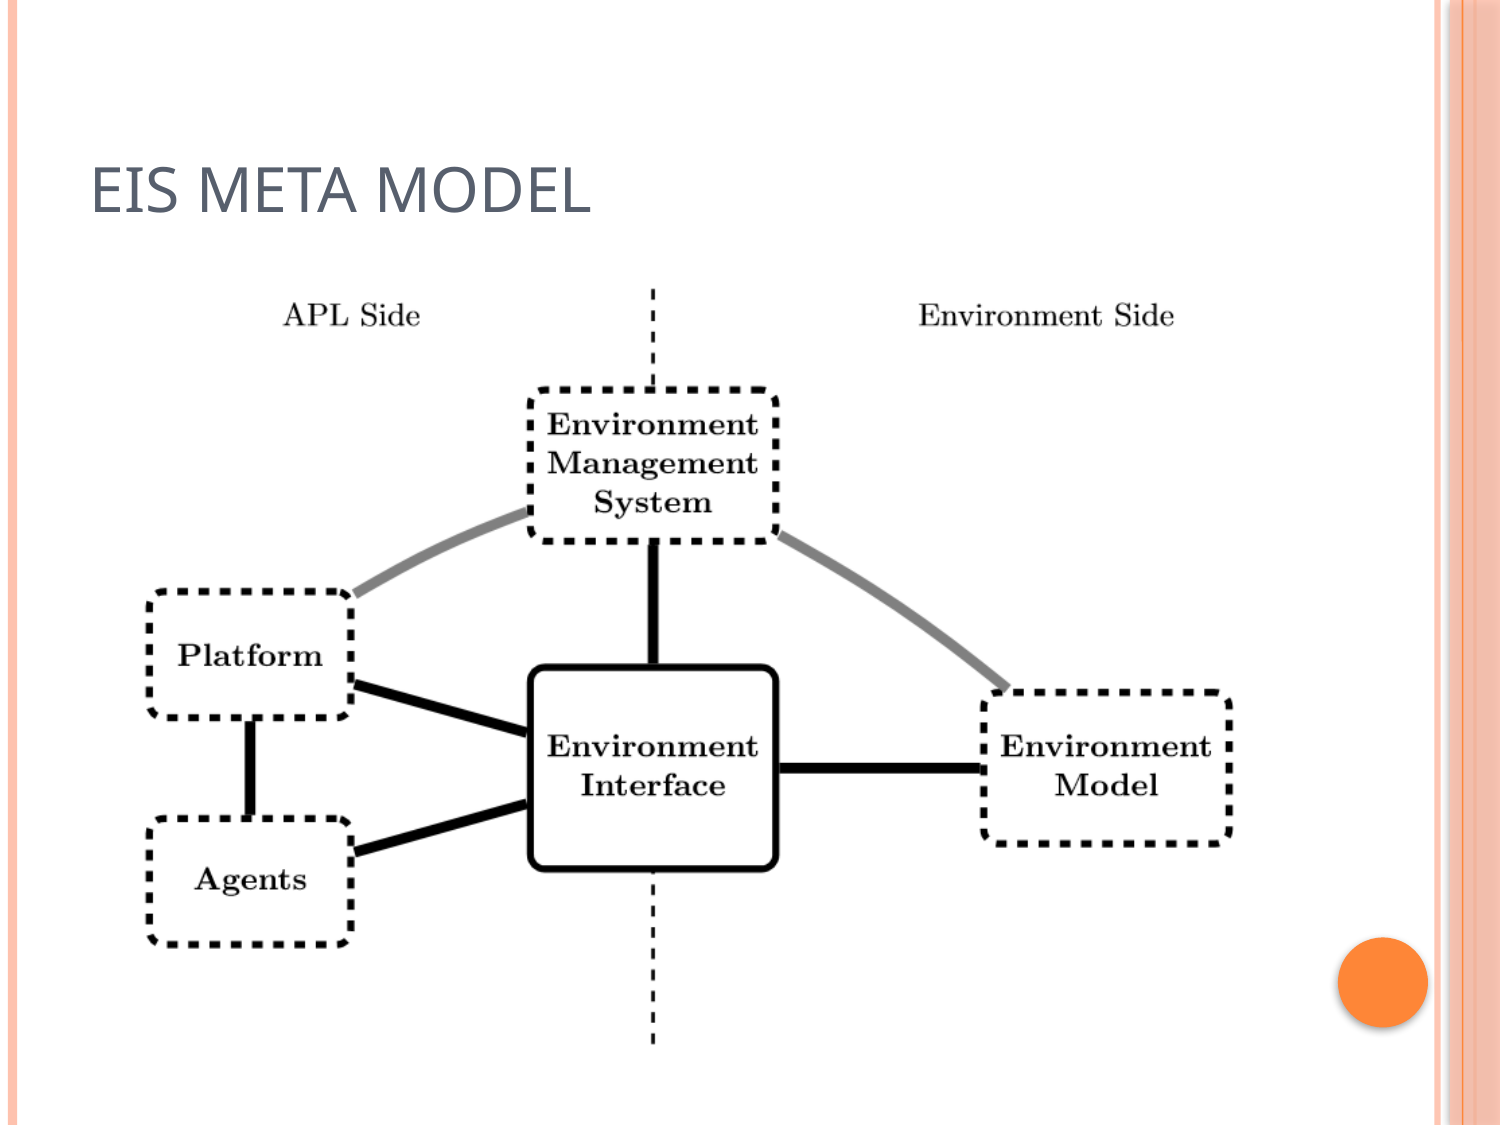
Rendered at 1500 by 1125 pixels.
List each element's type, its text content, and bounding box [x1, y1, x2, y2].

title EIS Meta Model [75, 45, 1300, 233]
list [101, 261, 1274, 1063]
